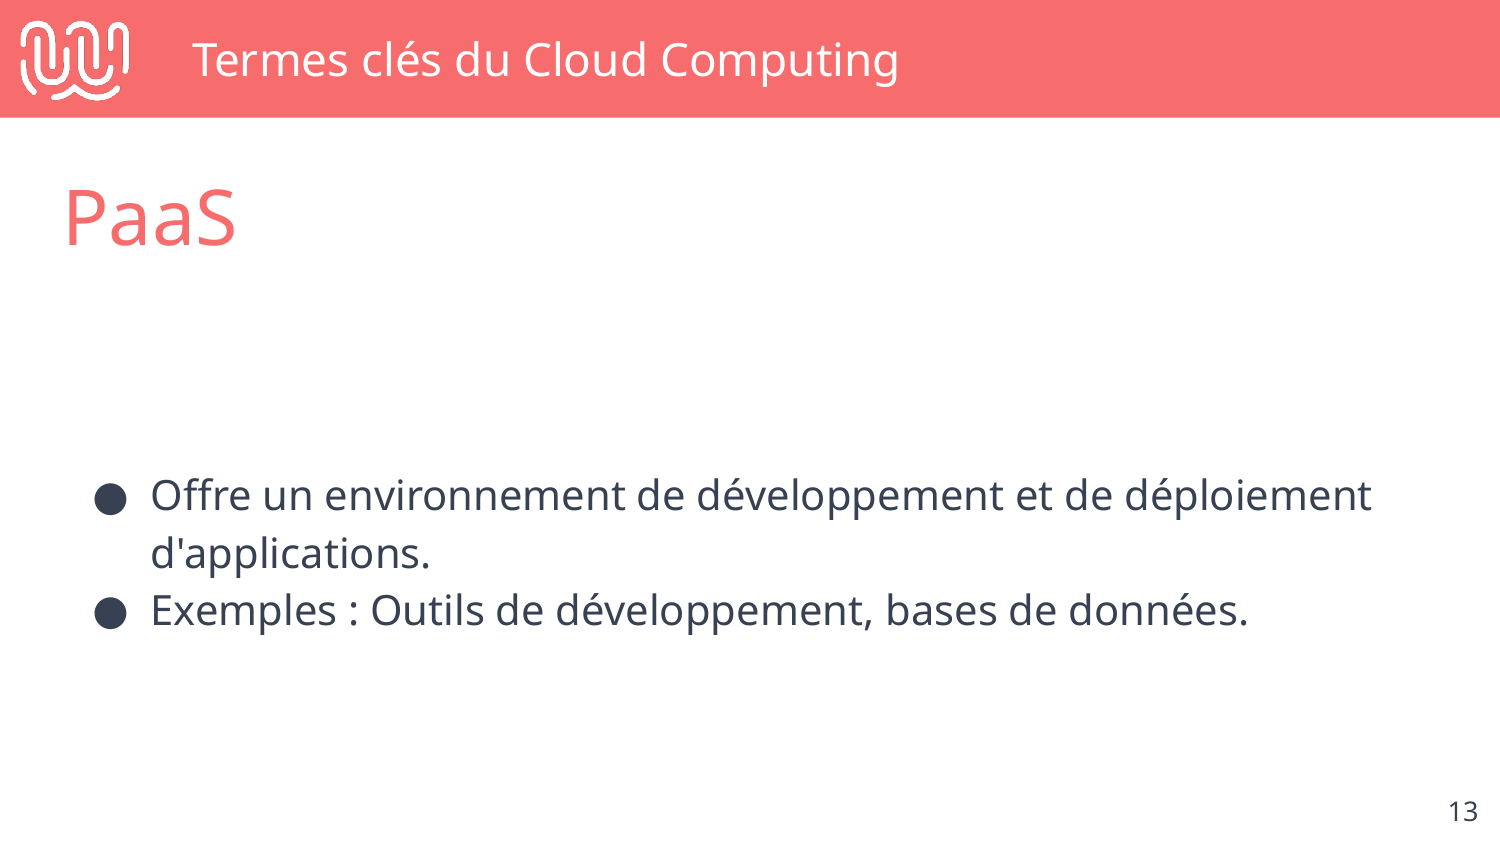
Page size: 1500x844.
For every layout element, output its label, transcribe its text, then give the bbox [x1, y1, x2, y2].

title PaaS [62, 168, 1452, 256]
title Termes clés du Cloud Computing [192, 0, 1027, 118]
picture [20, 20, 134, 101]
list Offre un environnement de développement et de déploiement d'applications. Exemples : Outils de développement, bases de données. [75, 290, 1439, 805]
slide_number ‹#› [1403, 779, 1494, 844]
